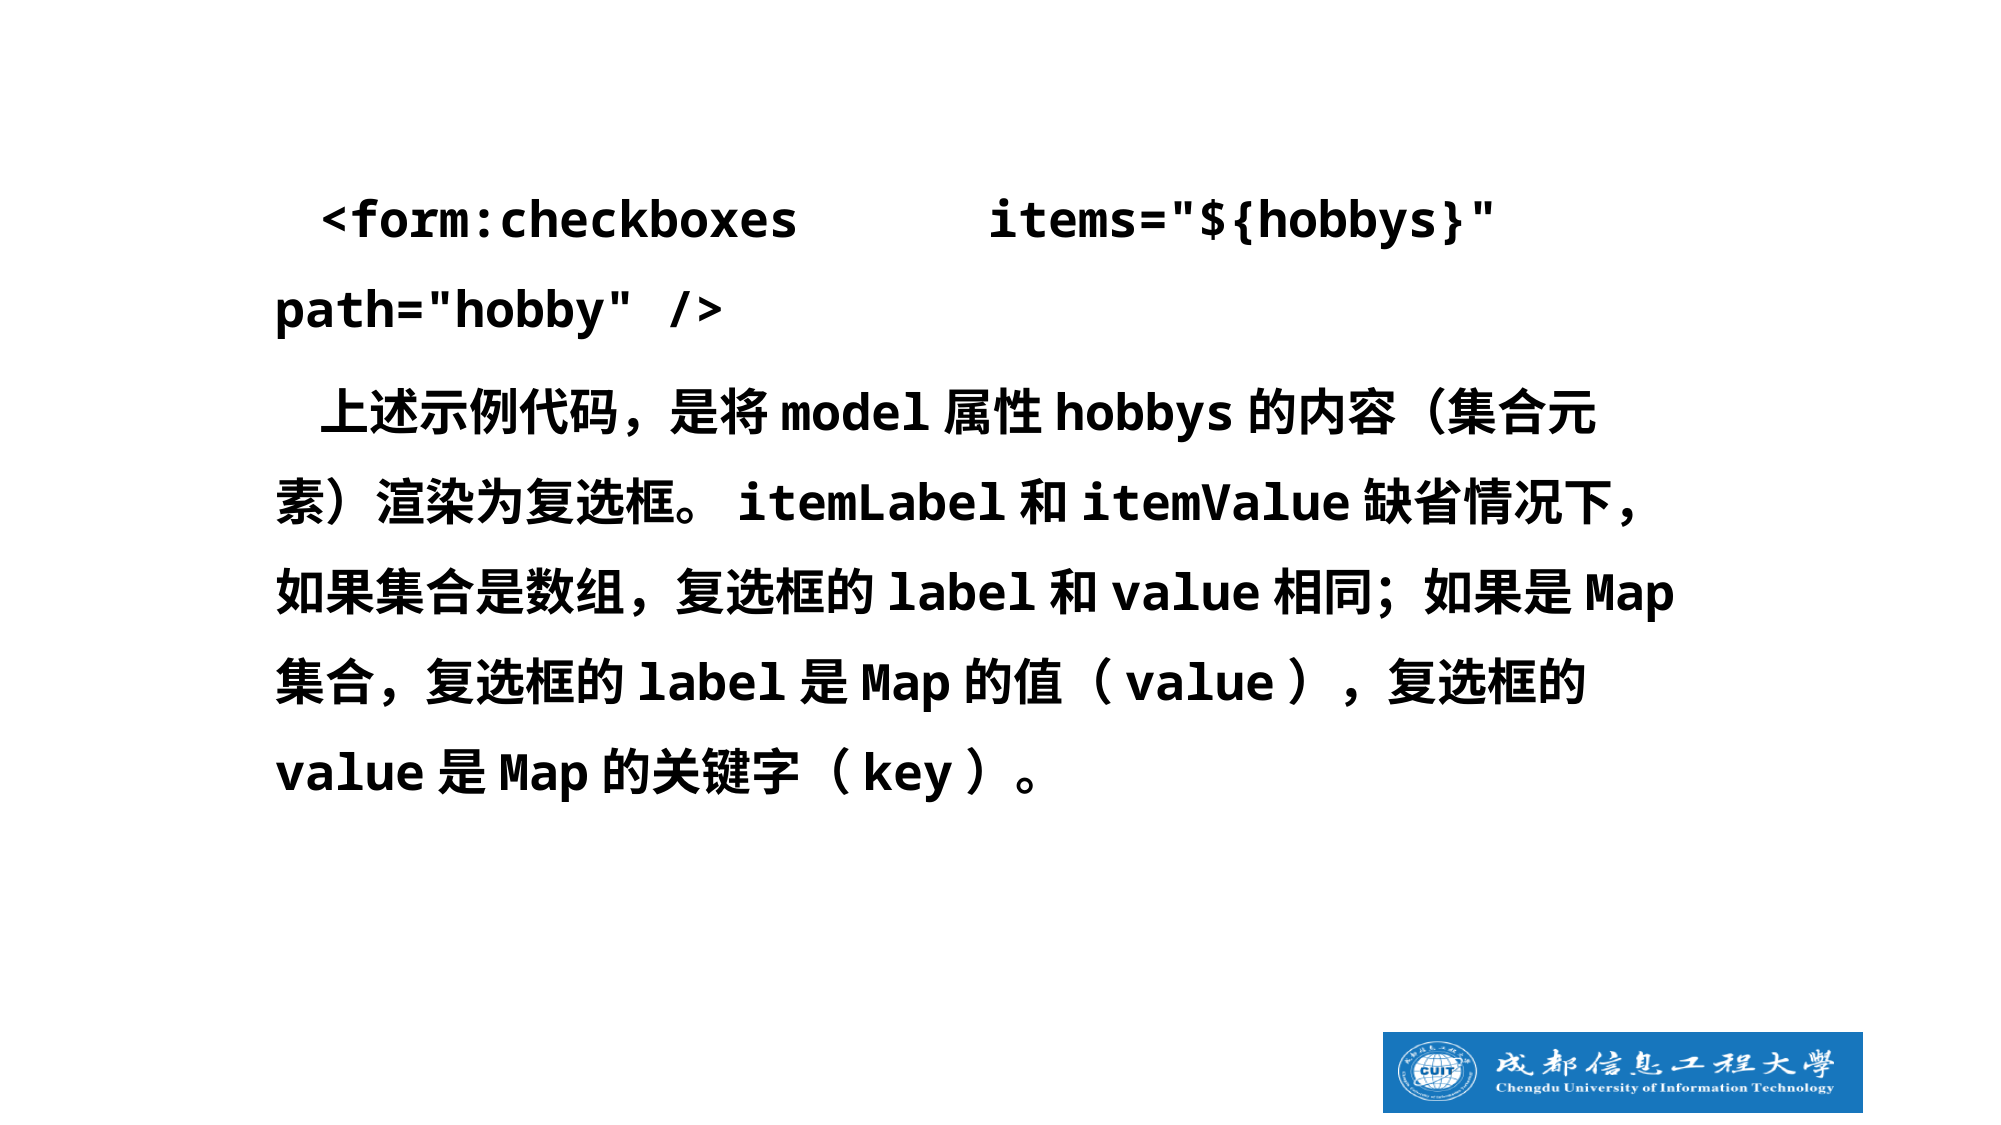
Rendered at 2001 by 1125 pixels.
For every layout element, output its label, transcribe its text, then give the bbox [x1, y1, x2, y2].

picture [1383, 1032, 1863, 1113]
text_box <form:checkboxes items="${hobbys}" path="hobby" /> 上述示例代码，是将model属性hobbys的内容（集合元素）渲染为复选框。itemLabel和itemValue缺省情况下，如果集合是数组，复选框的label和value相同；如果是Map集合，复选框的label是Map的值（value），复选框的value是Map的关键字（key）。 [260, 150, 1702, 808]
